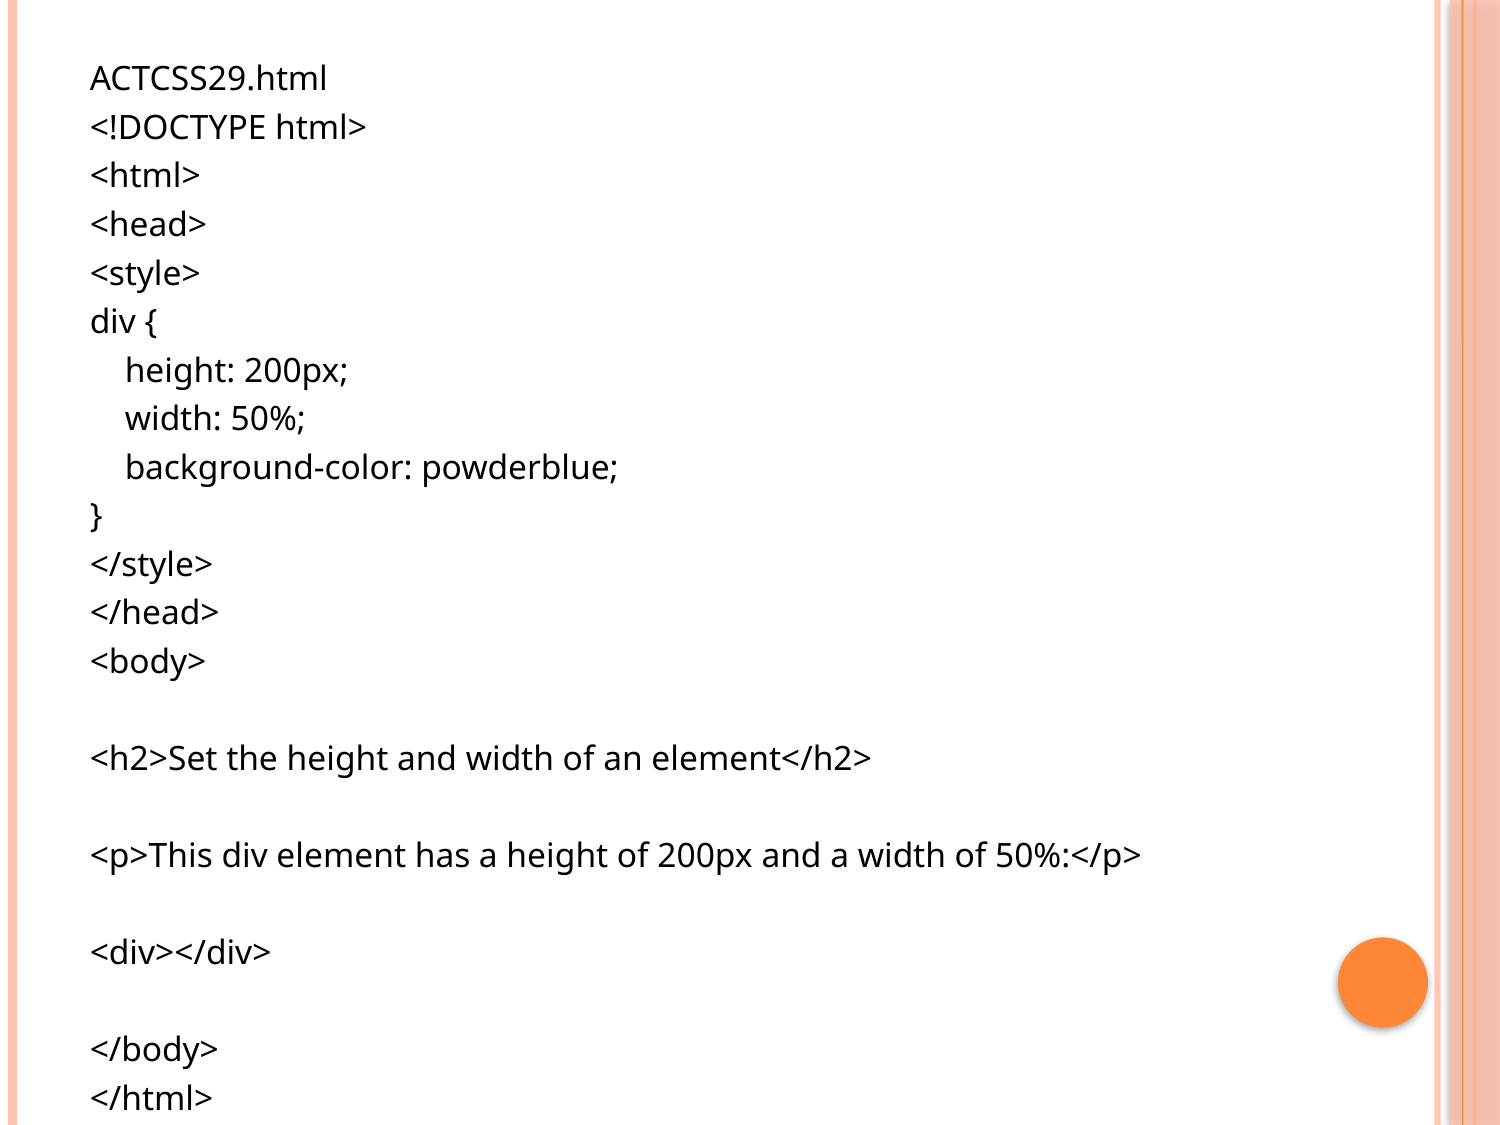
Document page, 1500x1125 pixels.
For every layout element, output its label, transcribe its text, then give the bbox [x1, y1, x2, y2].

list ACTCSS29.html <!DOCTYPE html> <html> <head> <style> div { height: 200px; width: 50%; background-color: powderblue; } </style> </head> <body> <h2>Set the height and width of an element</h2> <p>This div element has a height of 200px and a width of 50%:</p> <div></div> </body> </html> [75, 50, 1300, 1125]
